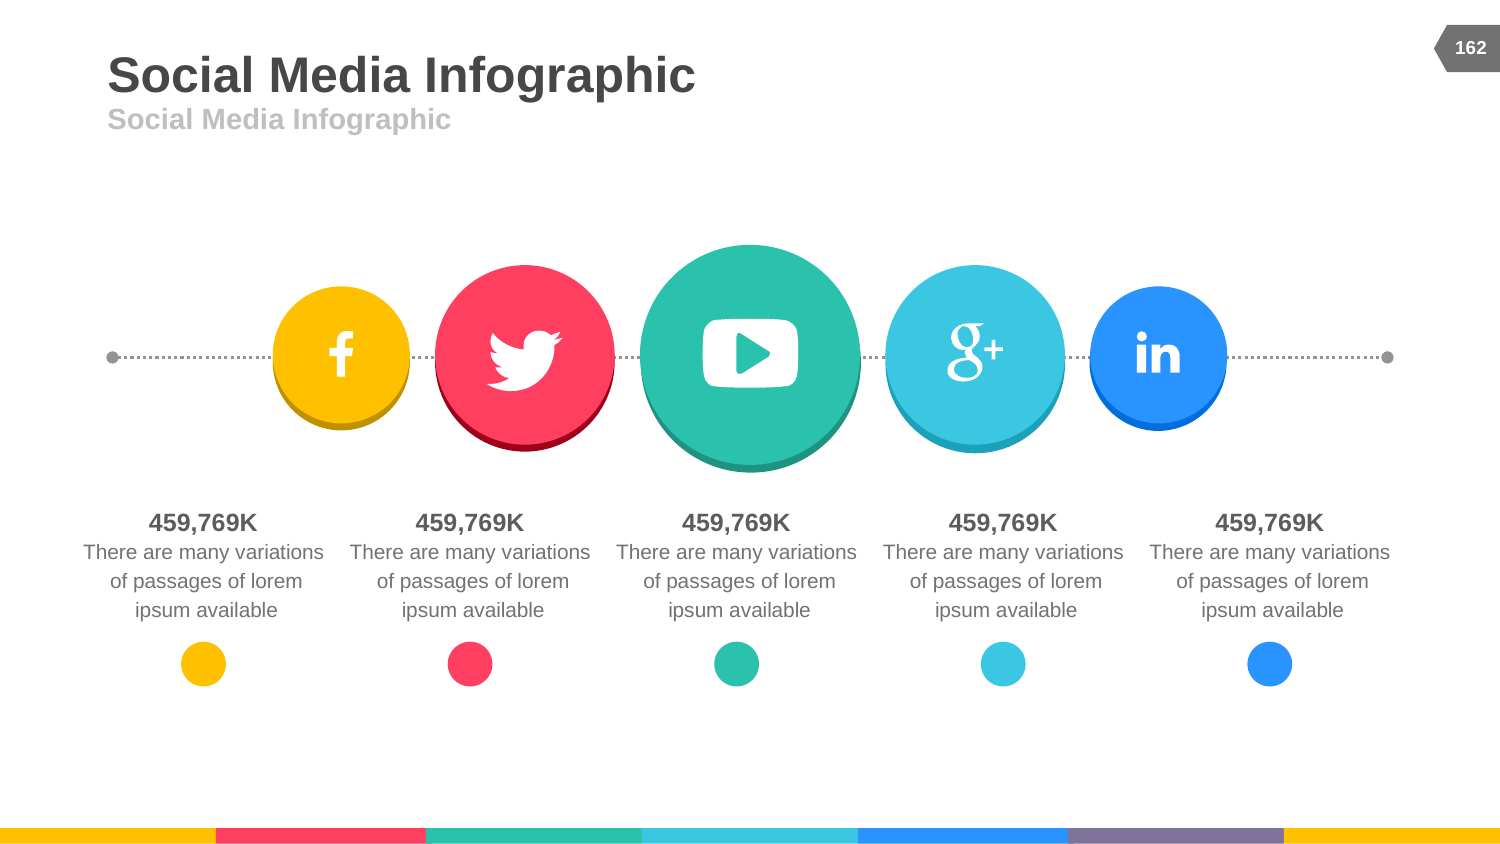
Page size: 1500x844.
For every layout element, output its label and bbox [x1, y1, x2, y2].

slide_number [1439, 24, 1500, 70]
text_box [1245, 639, 1295, 689]
list [107, 101, 783, 135]
text_box [179, 639, 228, 689]
text_box [81, 506, 326, 624]
text_box [348, 506, 592, 624]
text_box [445, 639, 495, 689]
text_box [615, 506, 859, 624]
text_box [712, 639, 762, 689]
title [107, 43, 1033, 102]
text_box [112, 244, 1388, 473]
text_box [978, 639, 1028, 689]
text_box [881, 506, 1125, 624]
text_box [1148, 506, 1392, 624]
